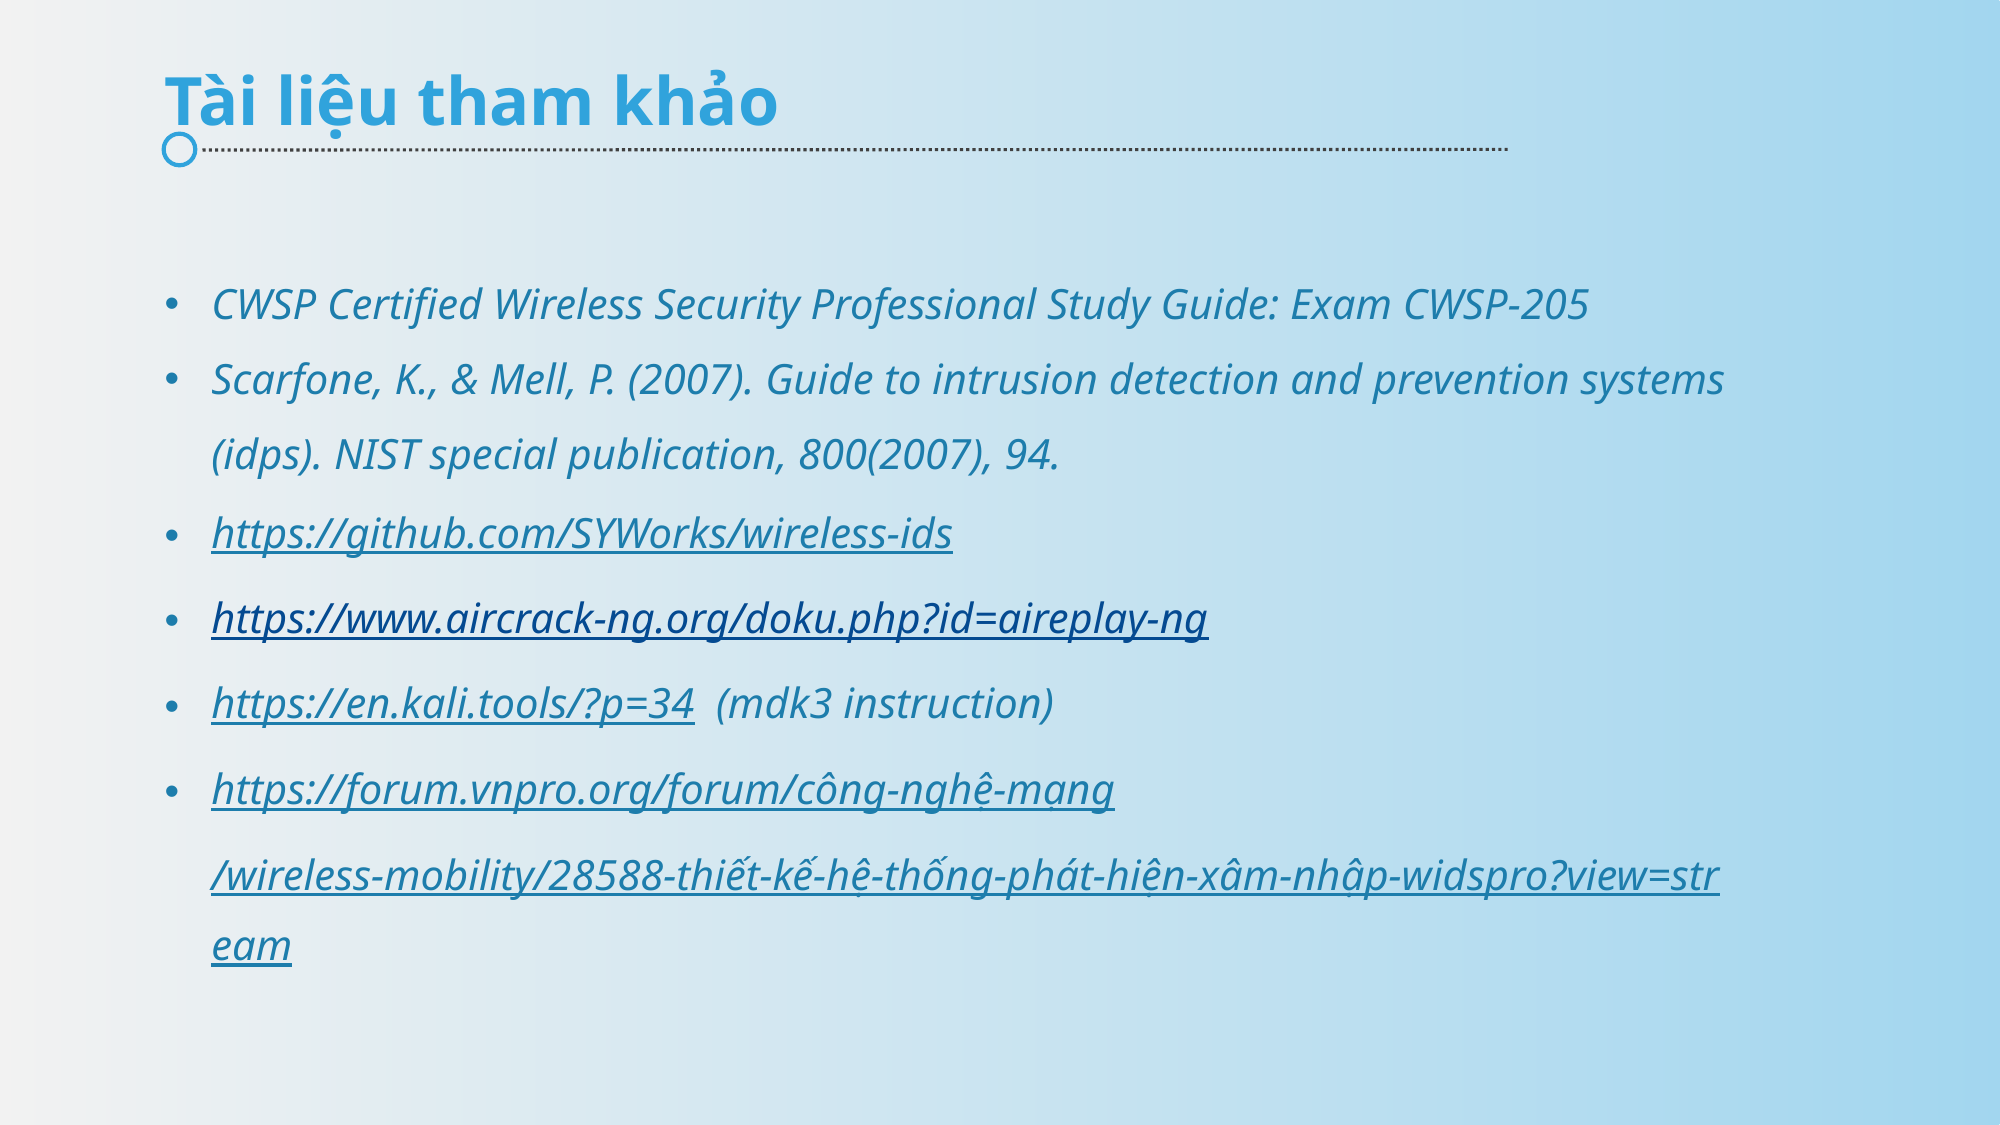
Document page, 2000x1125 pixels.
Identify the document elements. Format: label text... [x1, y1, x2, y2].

text_box [161, 131, 198, 168]
text_box CWSP Certified Wireless Security Professional Study Guide: Exam CWSP-205 Scarfone, K., & Mell, P. (2007). Guide to intrusion detection and prevention systems (idps). NIST special publication, 800(2007), 94. https://github.com/SYWorks/wireless-ids https://www.aircrack-ng.org/doku.php?id=aireplay-ng https://en.kali.tools/?p=34 (mdk3 instruction) https://forum.vnpro.org/forum/công-nghệ-mạng/wireless-mobility/28588-thiết-kế-hệ-thống-phát-hiện-xâm-nhập-widspro?view=stream [149, 245, 1743, 1125]
text_box Tài liệu tham khảo [149, 51, 1023, 146]
